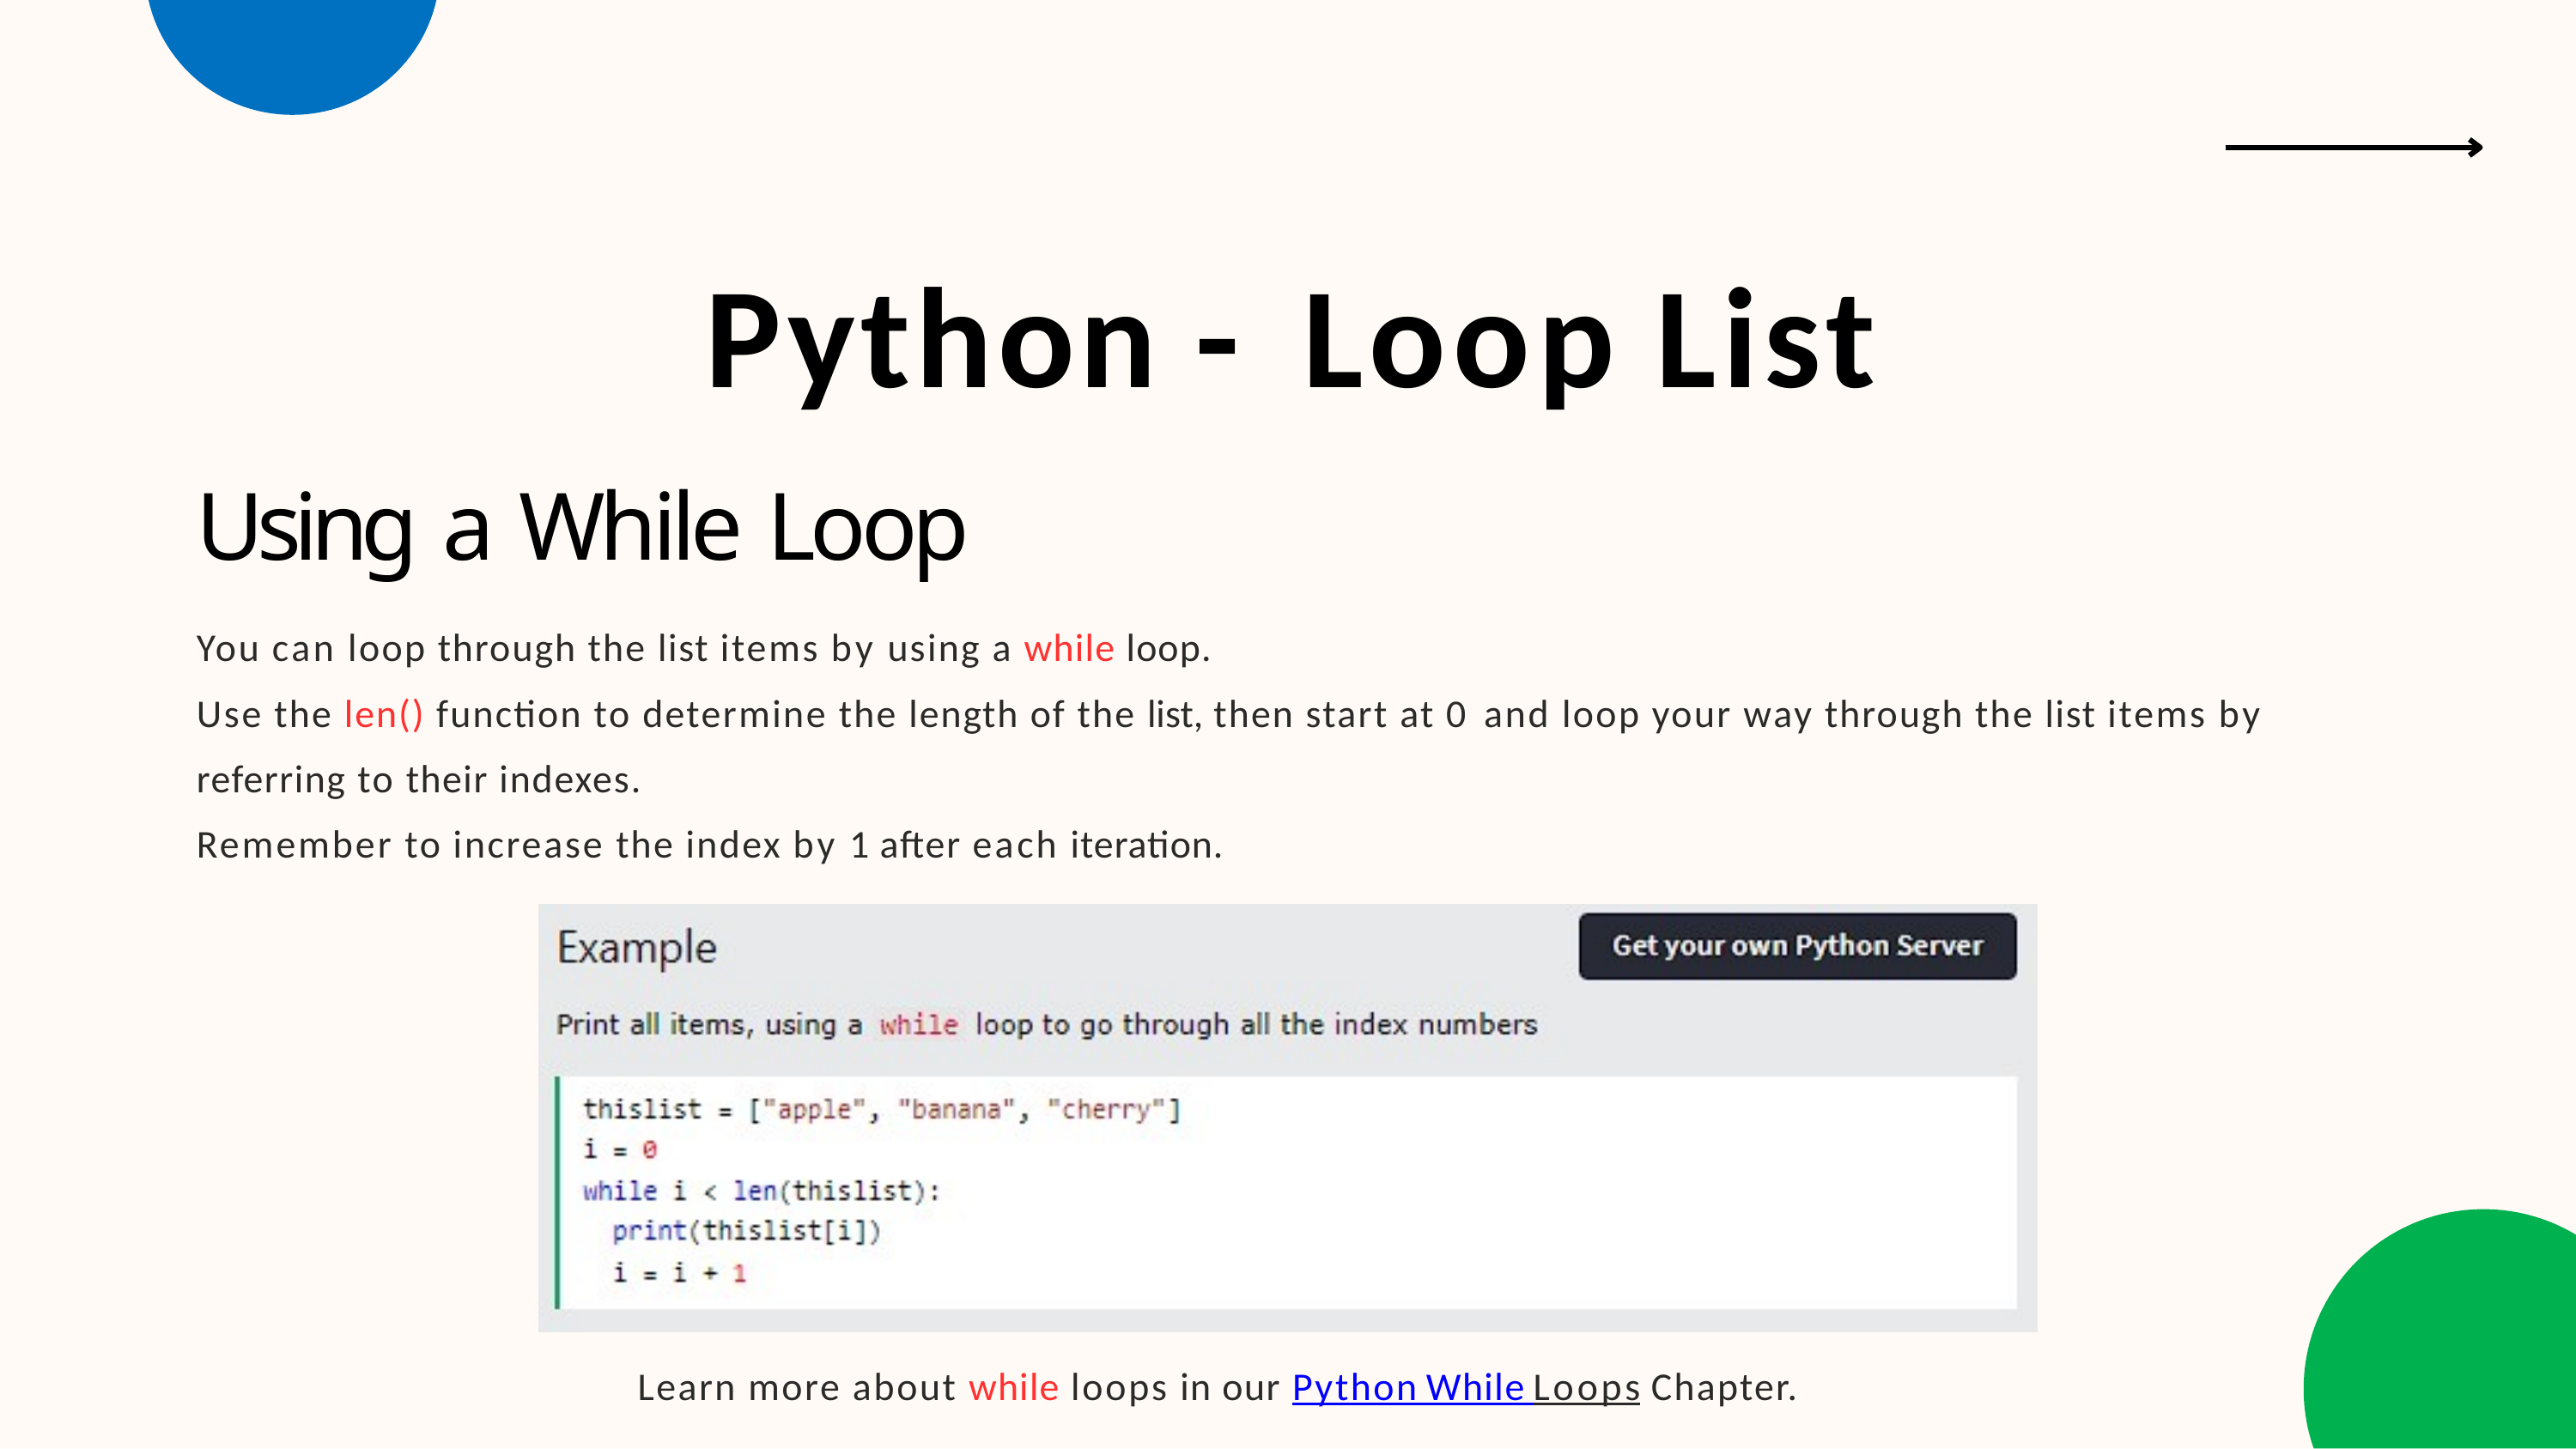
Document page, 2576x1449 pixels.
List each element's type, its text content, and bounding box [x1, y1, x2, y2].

title Python - Loop List [214, 114, 2319, 487]
picture [538, 904, 2038, 1333]
text_box [148, 0, 437, 114]
text_box Using a While Loop You can loop through the list items by using a while loop. Use the len() function to determine the length of the list, then start at 0 and loop your way through the list items by referring to their indexes. Remember to increase the index by 1 after each iteration. [194, 464, 2296, 867]
text_box [2303, 1209, 2576, 1449]
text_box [2225, 136, 2483, 159]
text_box Learn more about while loops in our Python While Loops Chapter. [635, 1359, 1829, 1409]
